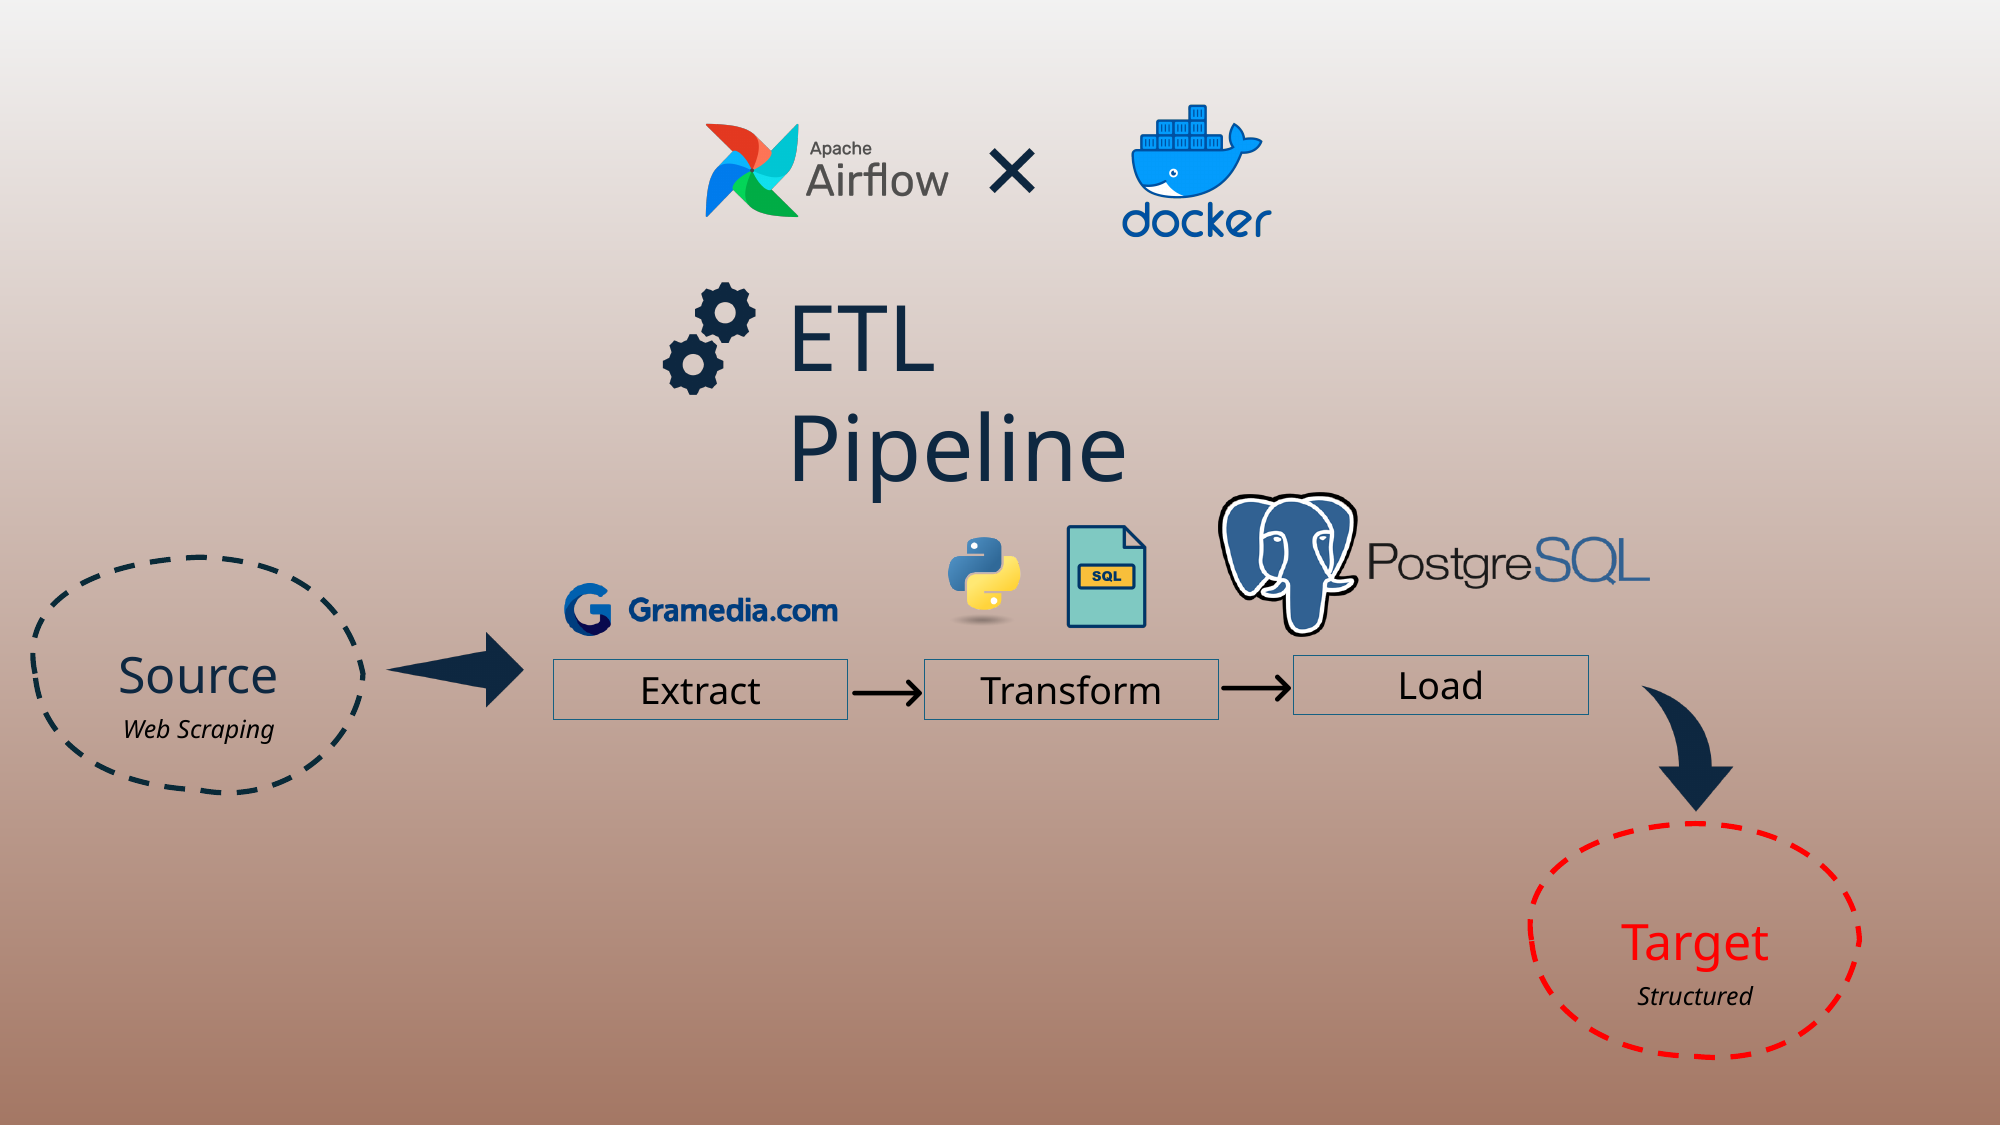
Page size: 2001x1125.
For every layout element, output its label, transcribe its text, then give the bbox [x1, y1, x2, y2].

picture [938, 523, 1028, 630]
picture [552, 576, 849, 642]
text_box Structured [1509, 972, 1881, 1018]
picture [1612, 673, 1764, 825]
text_box Extract [553, 659, 848, 720]
text_box Source [31, 555, 365, 706]
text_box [704, 101, 1319, 240]
text_box Target [1574, 1018, 1823, 1059]
picture [1037, 507, 1175, 645]
text_box Transform [925, 659, 1218, 720]
text_box Source [76, 751, 330, 795]
text_box Web Scraping [13, 706, 385, 751]
text_box Load [1295, 664, 1589, 715]
picture [1218, 464, 1651, 727]
picture [848, 654, 925, 731]
text_box Target [1528, 825, 1861, 972]
picture [379, 593, 531, 745]
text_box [640, 270, 1314, 408]
